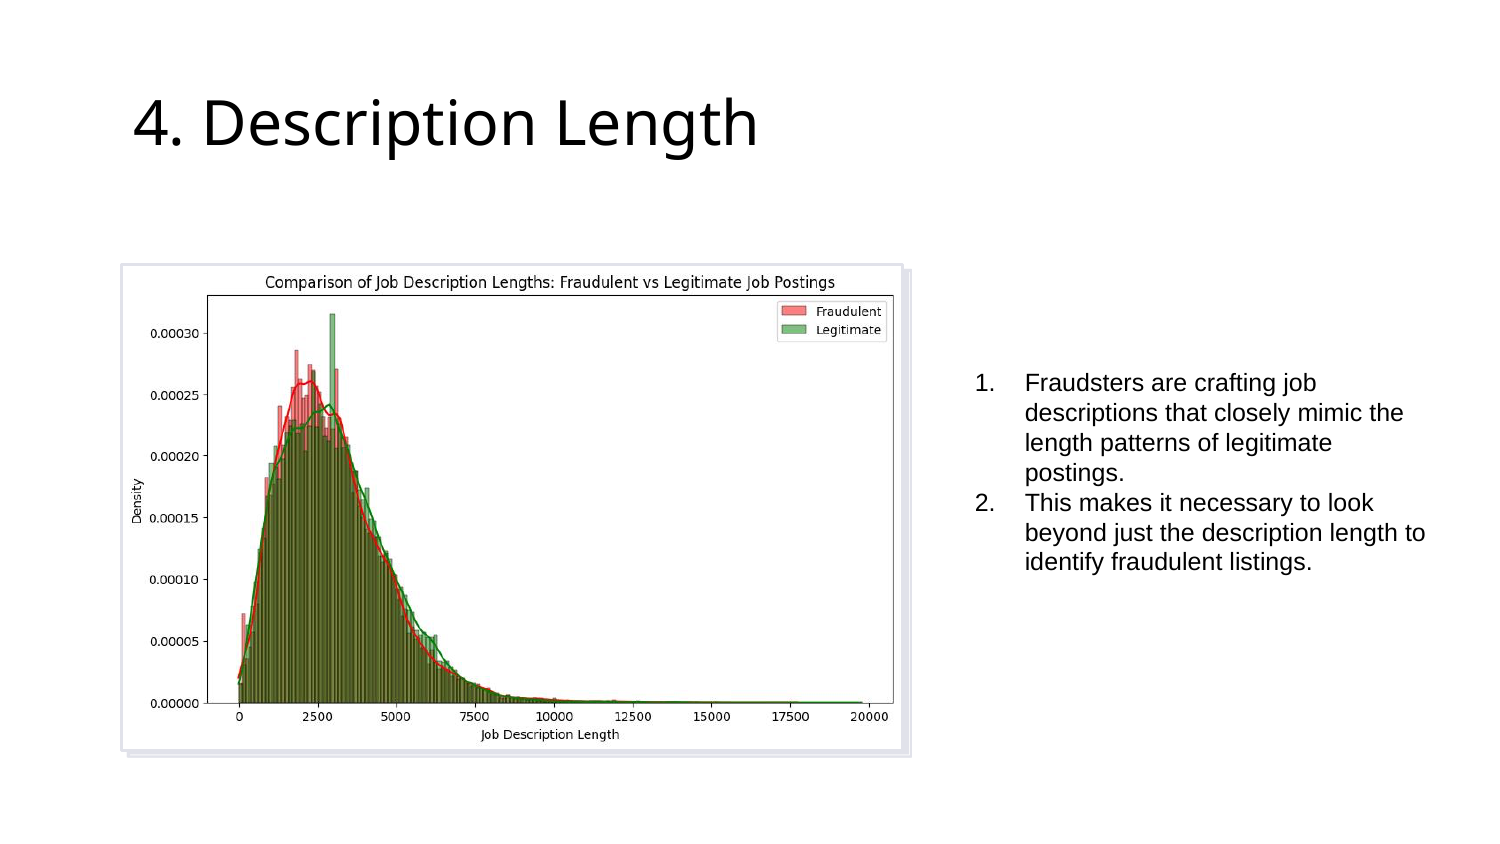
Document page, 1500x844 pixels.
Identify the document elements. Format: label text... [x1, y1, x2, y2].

picture [122, 265, 901, 750]
text_box Fraudsters are crafting job descriptions that closely mimic the length patterns of legitimate postings. This makes it necessary to look beyond just the description length to identify fraudulent listings. [934, 351, 1452, 591]
title 4. Description Length [118, 88, 1382, 153]
